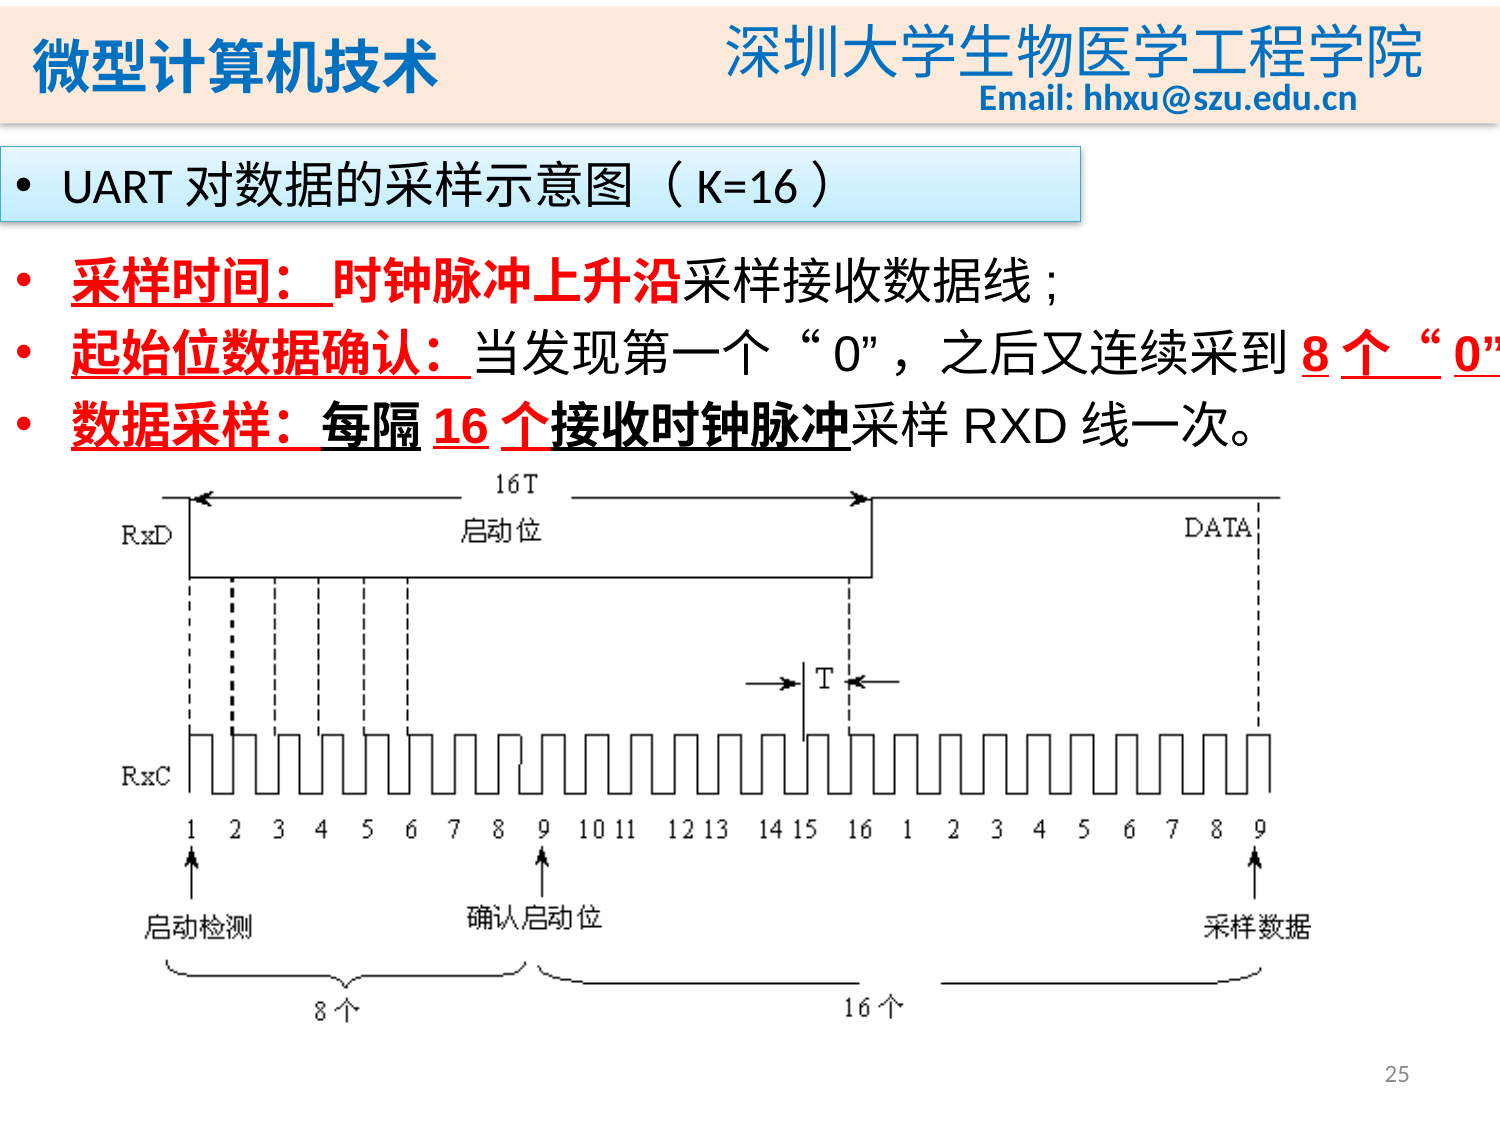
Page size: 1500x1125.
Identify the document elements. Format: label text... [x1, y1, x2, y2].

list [100, 467, 1311, 1038]
text_box UART对数据的采样示意图（K=16） [0, 146, 1081, 222]
text_box 采样时间： 时钟脉冲上升沿采样接收数据线; 起始位数据确认：当发现第一个“0”，之后又连续采到8个“0” 数据采样：每隔16个接收时钟脉冲采样RXD线一次。 [0, 230, 1500, 445]
slide_number 25 [1074, 1042, 1425, 1103]
